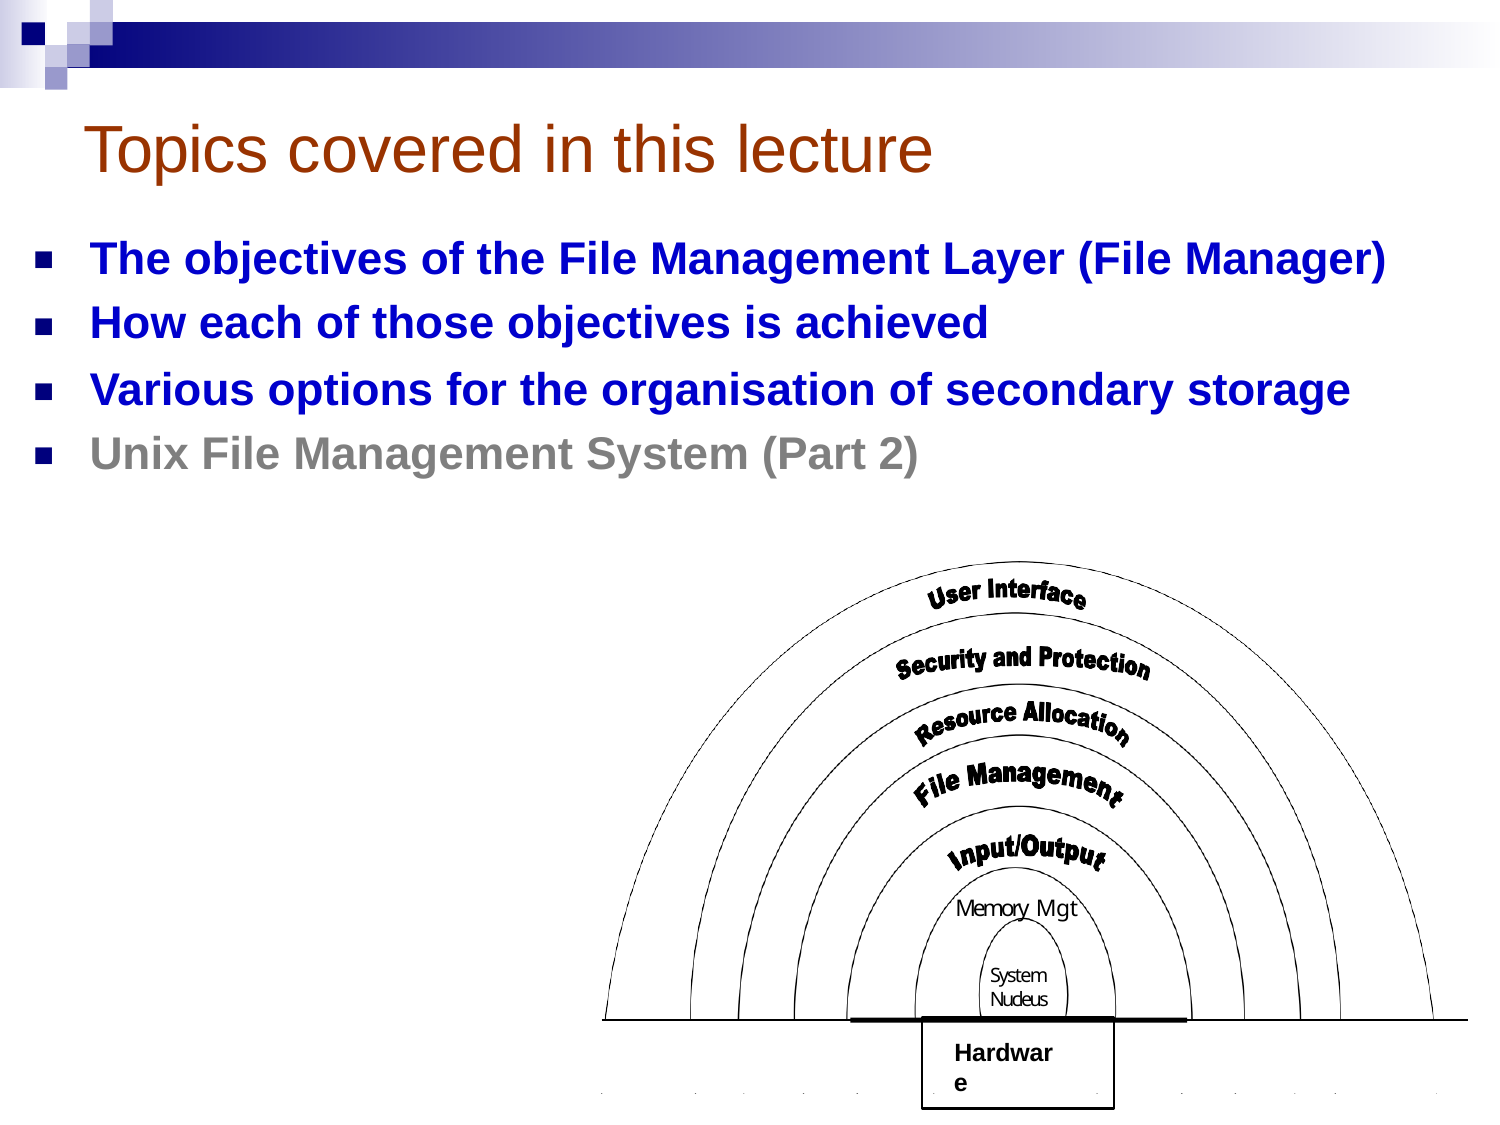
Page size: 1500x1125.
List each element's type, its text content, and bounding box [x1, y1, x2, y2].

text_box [569, 561, 1500, 1110]
picture [90, 22, 1500, 68]
text_box ■ ■ ■ ■ [31, 234, 54, 474]
text_box The objectives of the File Management Layer (File Manager) How each of those objectives is achieved Various options for the organisation of secondary storage Unix File Management System (Part 2) [87, 217, 1391, 479]
title Topics covered in this lecture [81, 104, 1419, 295]
picture [0, 0, 47, 88]
